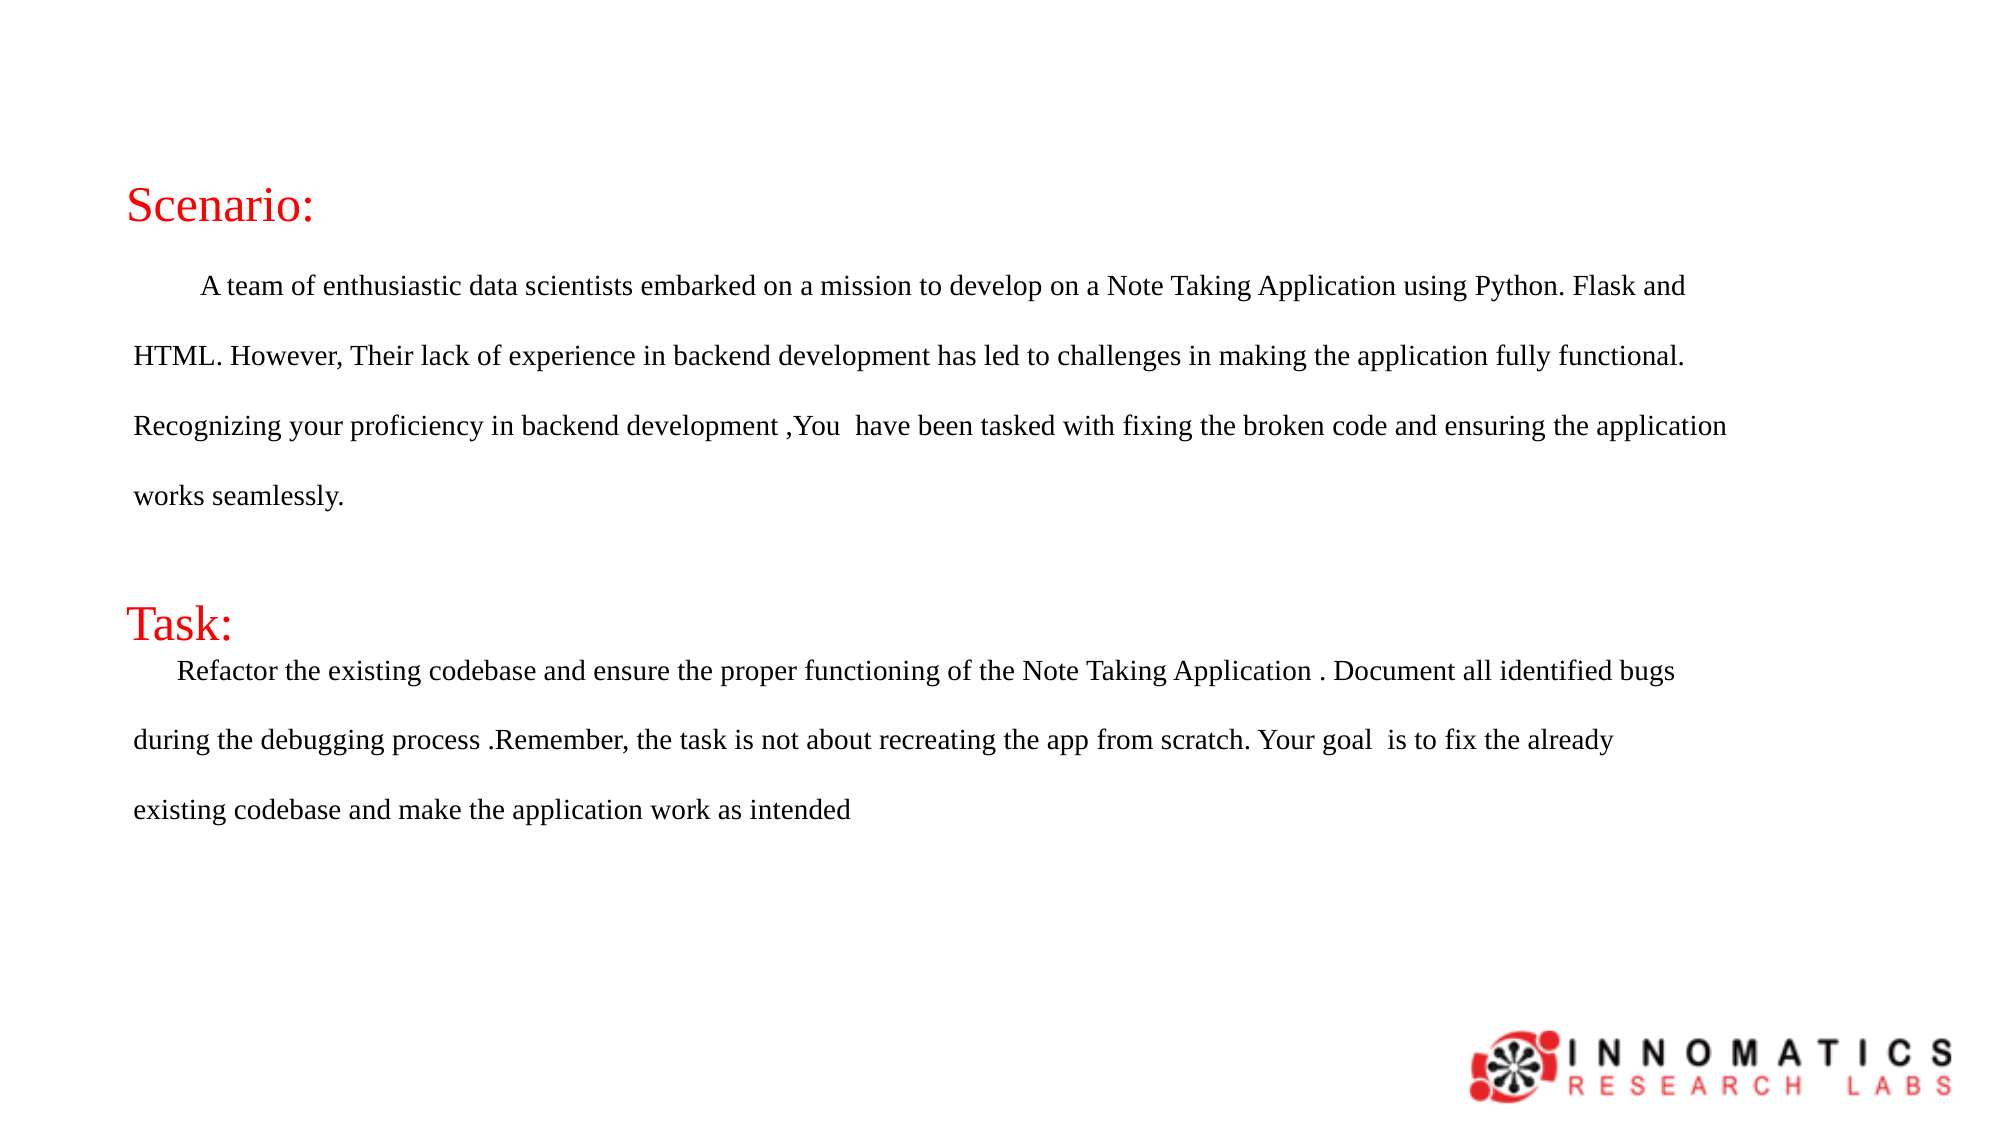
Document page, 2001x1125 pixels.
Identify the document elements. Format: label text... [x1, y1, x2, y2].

text_box Scenario: A team of enthusiastic data scientists embarked on a mission to develop on a Note Taking Application using Python. Flask and HTML. However, Their lack of experience in backend development has led to challenges in making the application fully functional. Recognizing your proficiency in backend development ,You have been tasked with fixing the broken code and ensuring the application works seamlessly. [111, 128, 1889, 519]
picture [1445, 1014, 1975, 1125]
text_box Task: Refactor the existing codebase and ensure the proper functioning of the Note Taking Application . Document all identified bugs during the debugging process .Remember, the task is not about recreating the app from scratch. Your goal is to fix the already existing codebase and make the application work as intended [111, 583, 1717, 833]
